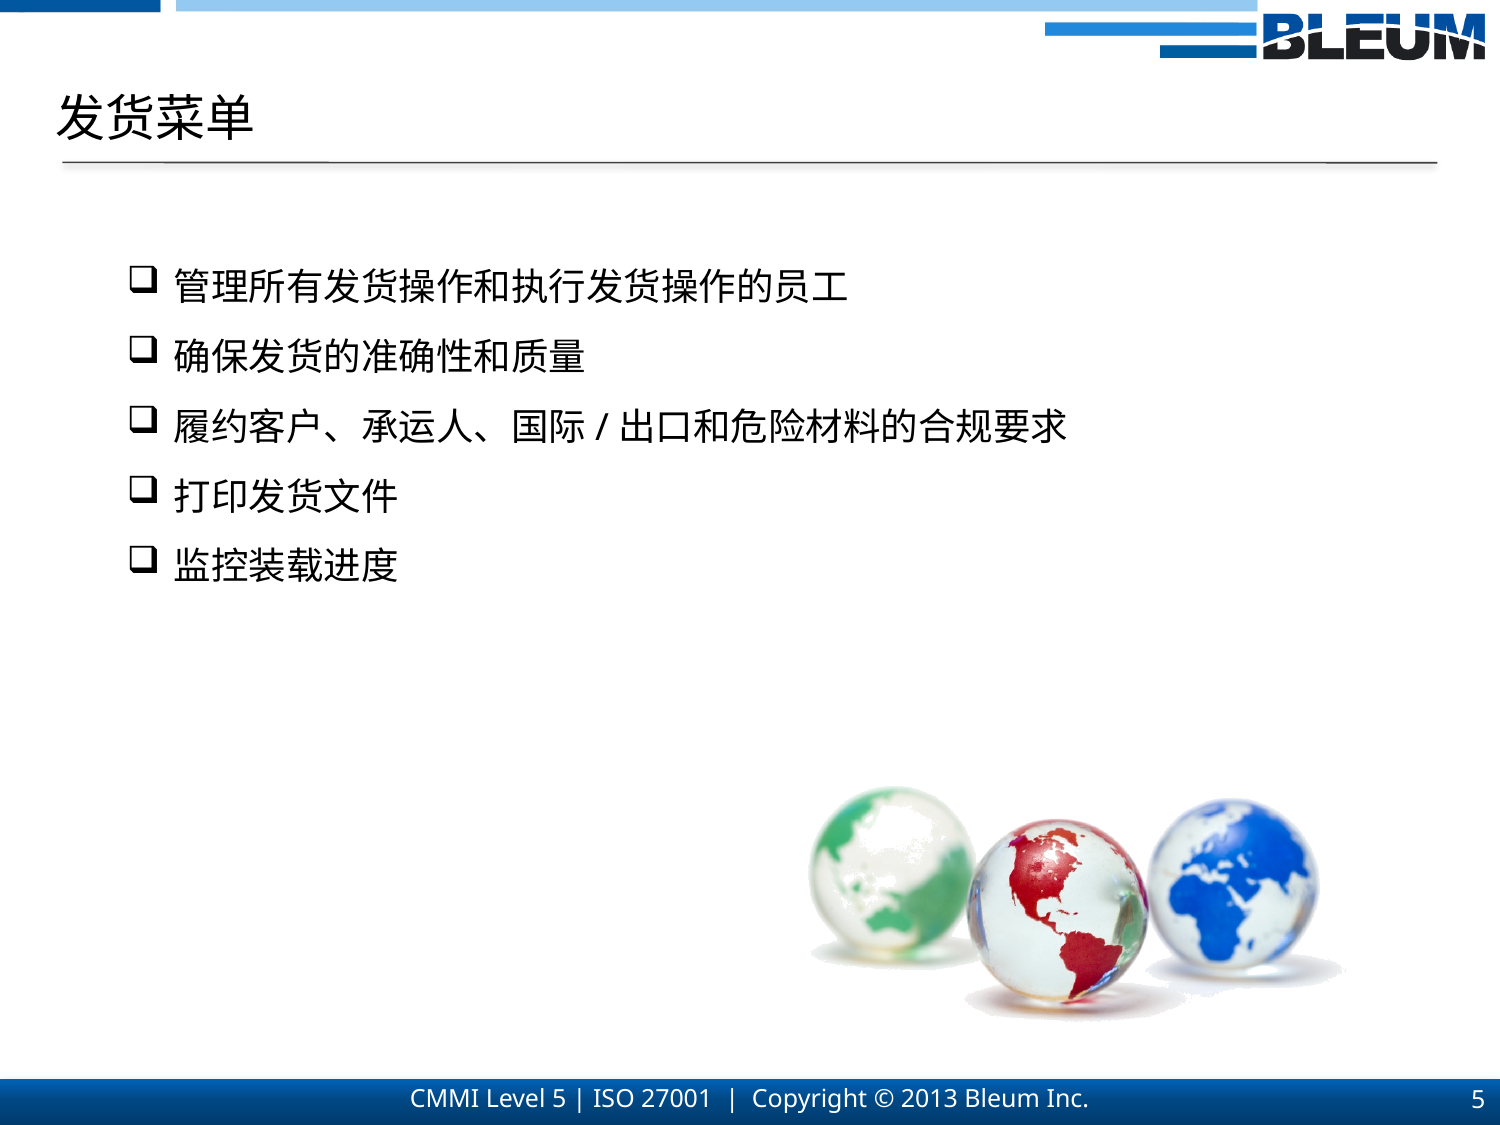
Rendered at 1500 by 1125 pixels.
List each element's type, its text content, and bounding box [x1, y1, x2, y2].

text_box [74, 224, 1425, 1038]
slide_number 5 [1175, 1076, 1500, 1125]
text_box 管理所有发货操作和执行发货操作的员工 确保发货的准确性和质量 履约客户、承运人、国际/出口和危险材料的合规要求 打印发货文件 监控装载进度 [112, 255, 1425, 595]
title 发货菜单 [41, 78, 1169, 185]
picture [0, 0, 1500, 1125]
